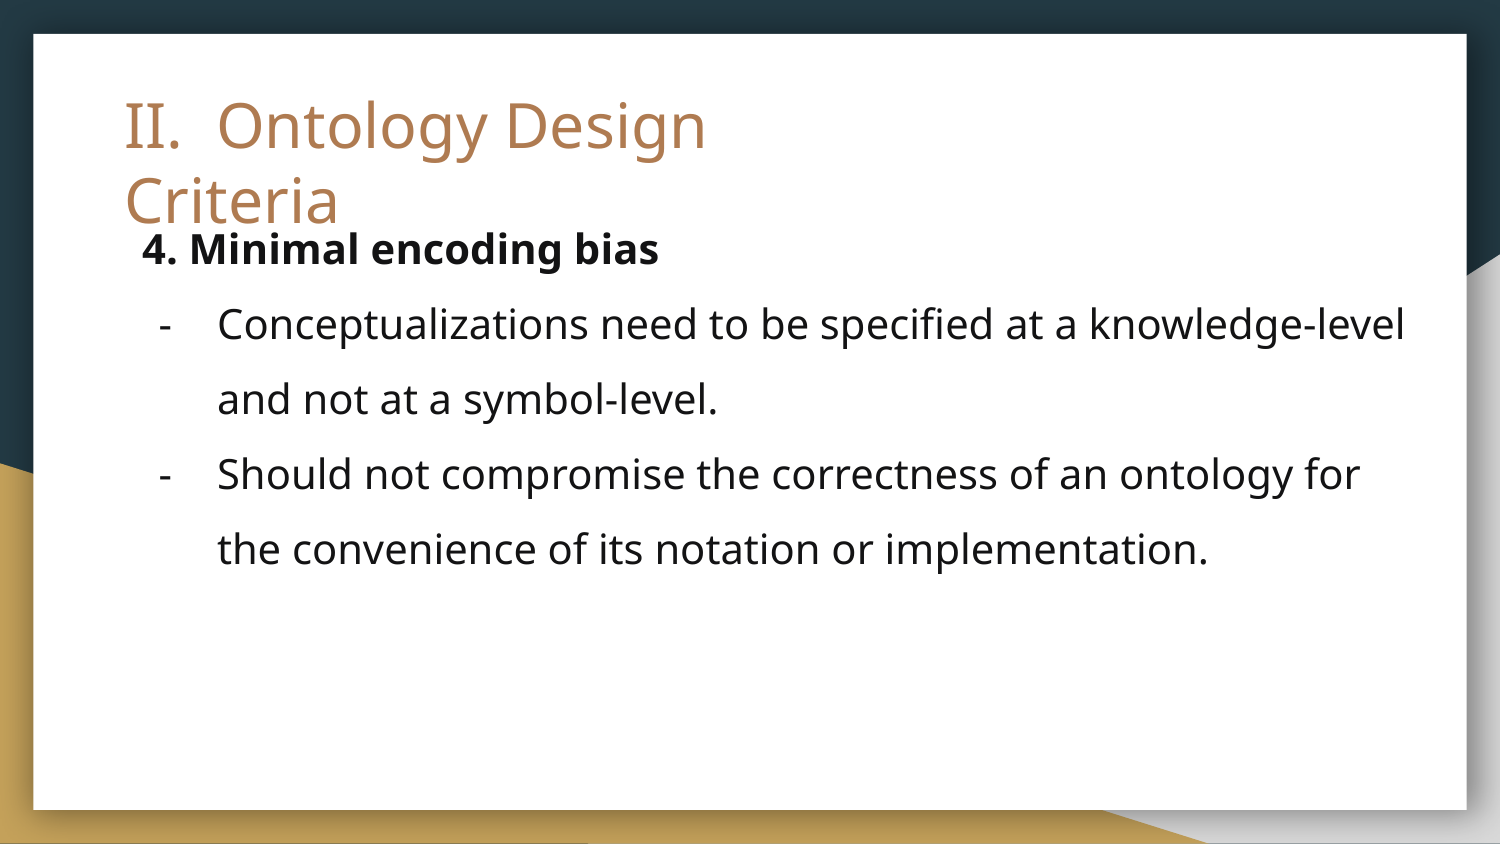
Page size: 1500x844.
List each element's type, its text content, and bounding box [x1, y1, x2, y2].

text_box II. Ontology Design Criteria [109, 71, 937, 252]
text_box 4. Minimal encoding bias Conceptualizations need to be specified at a knowledge-level and not at a symbol-level. Should not compromise the correctness of an ontology for the convenience of its notation or implementation. [127, 183, 1443, 589]
